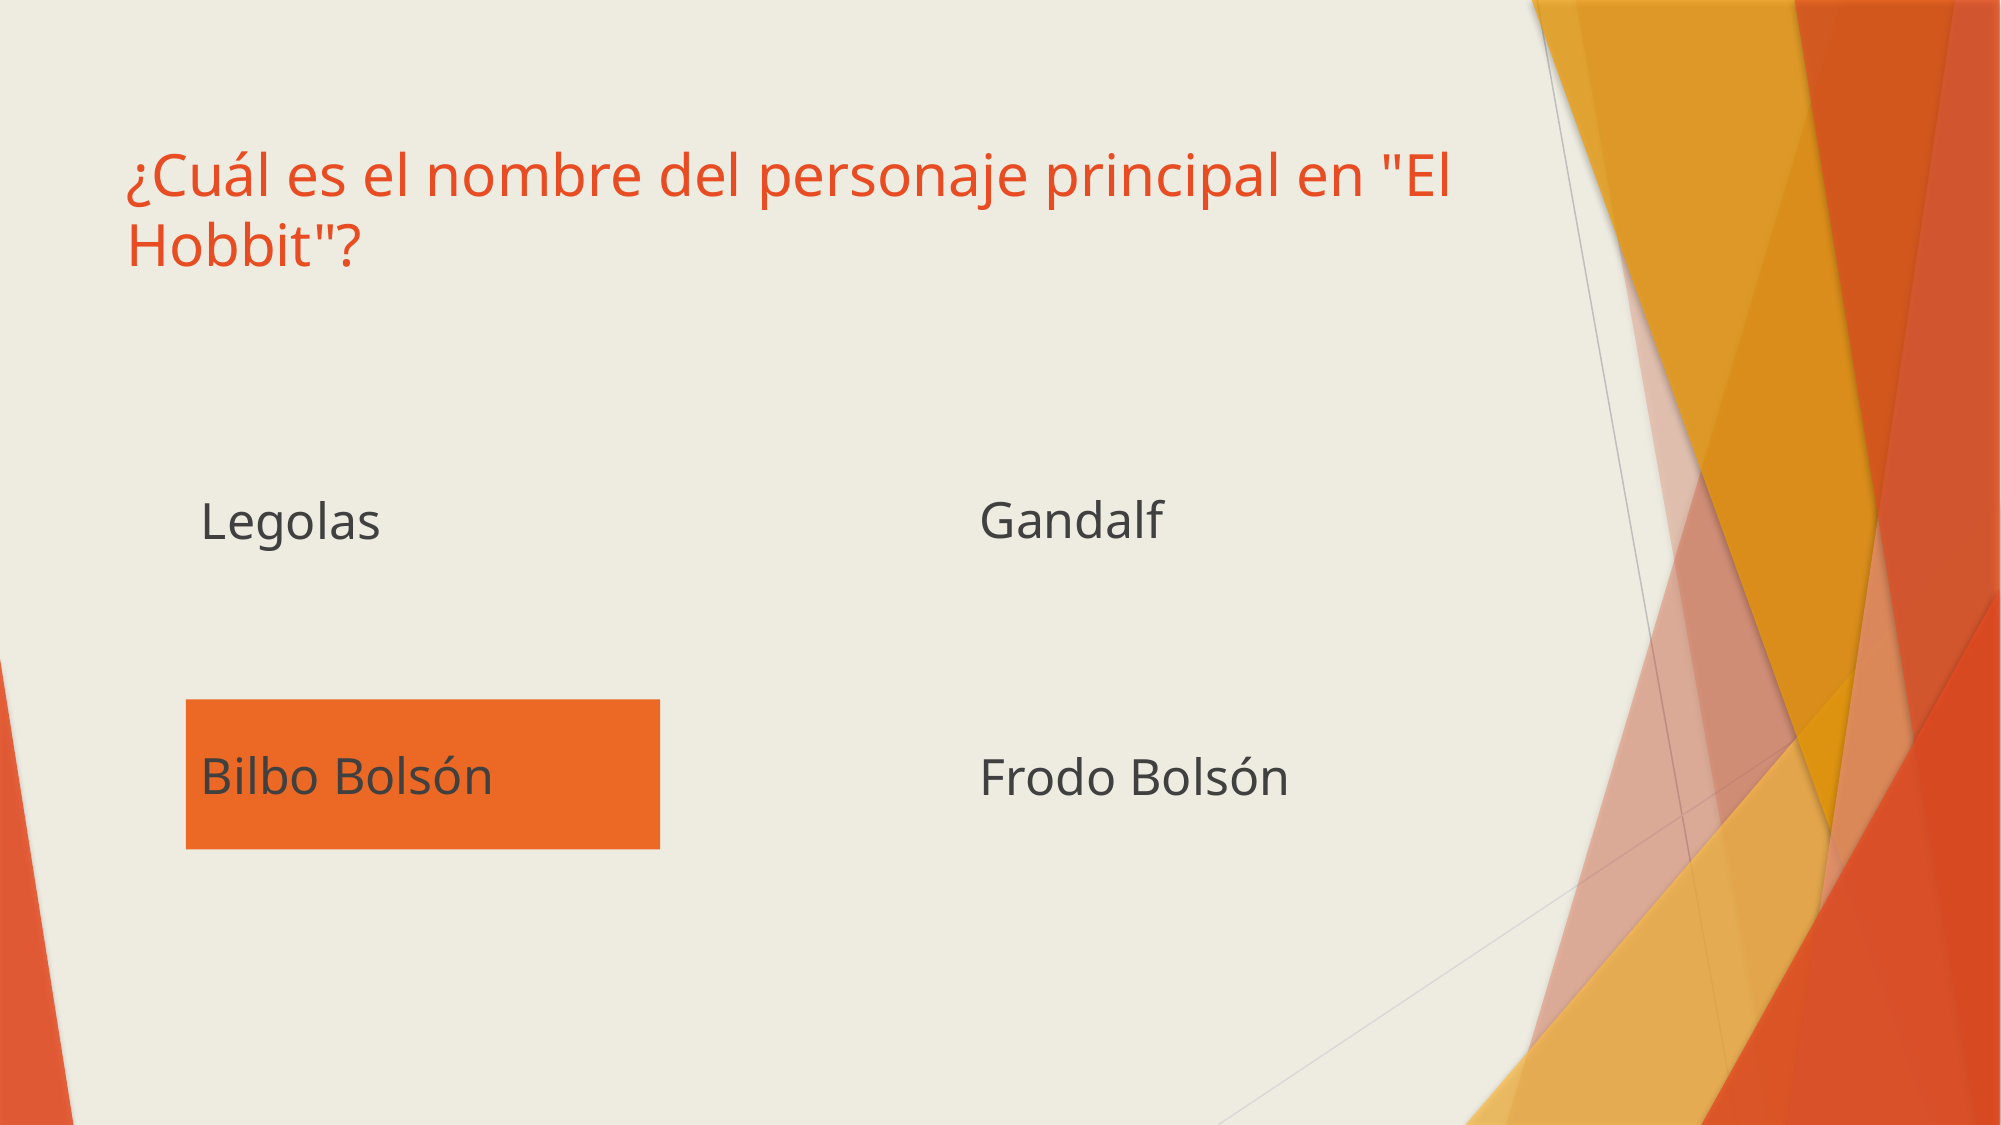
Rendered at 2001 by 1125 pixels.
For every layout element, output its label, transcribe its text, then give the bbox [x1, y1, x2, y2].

list Gandalf [964, 443, 1439, 594]
list Legolas [185, 444, 661, 595]
list Bilbo Bolsón [185, 699, 661, 850]
list Frodo Bolsón [964, 700, 1439, 851]
title ¿Cuál es el nombre del personaje principal en "El Hobbit"? [111, 99, 1522, 317]
